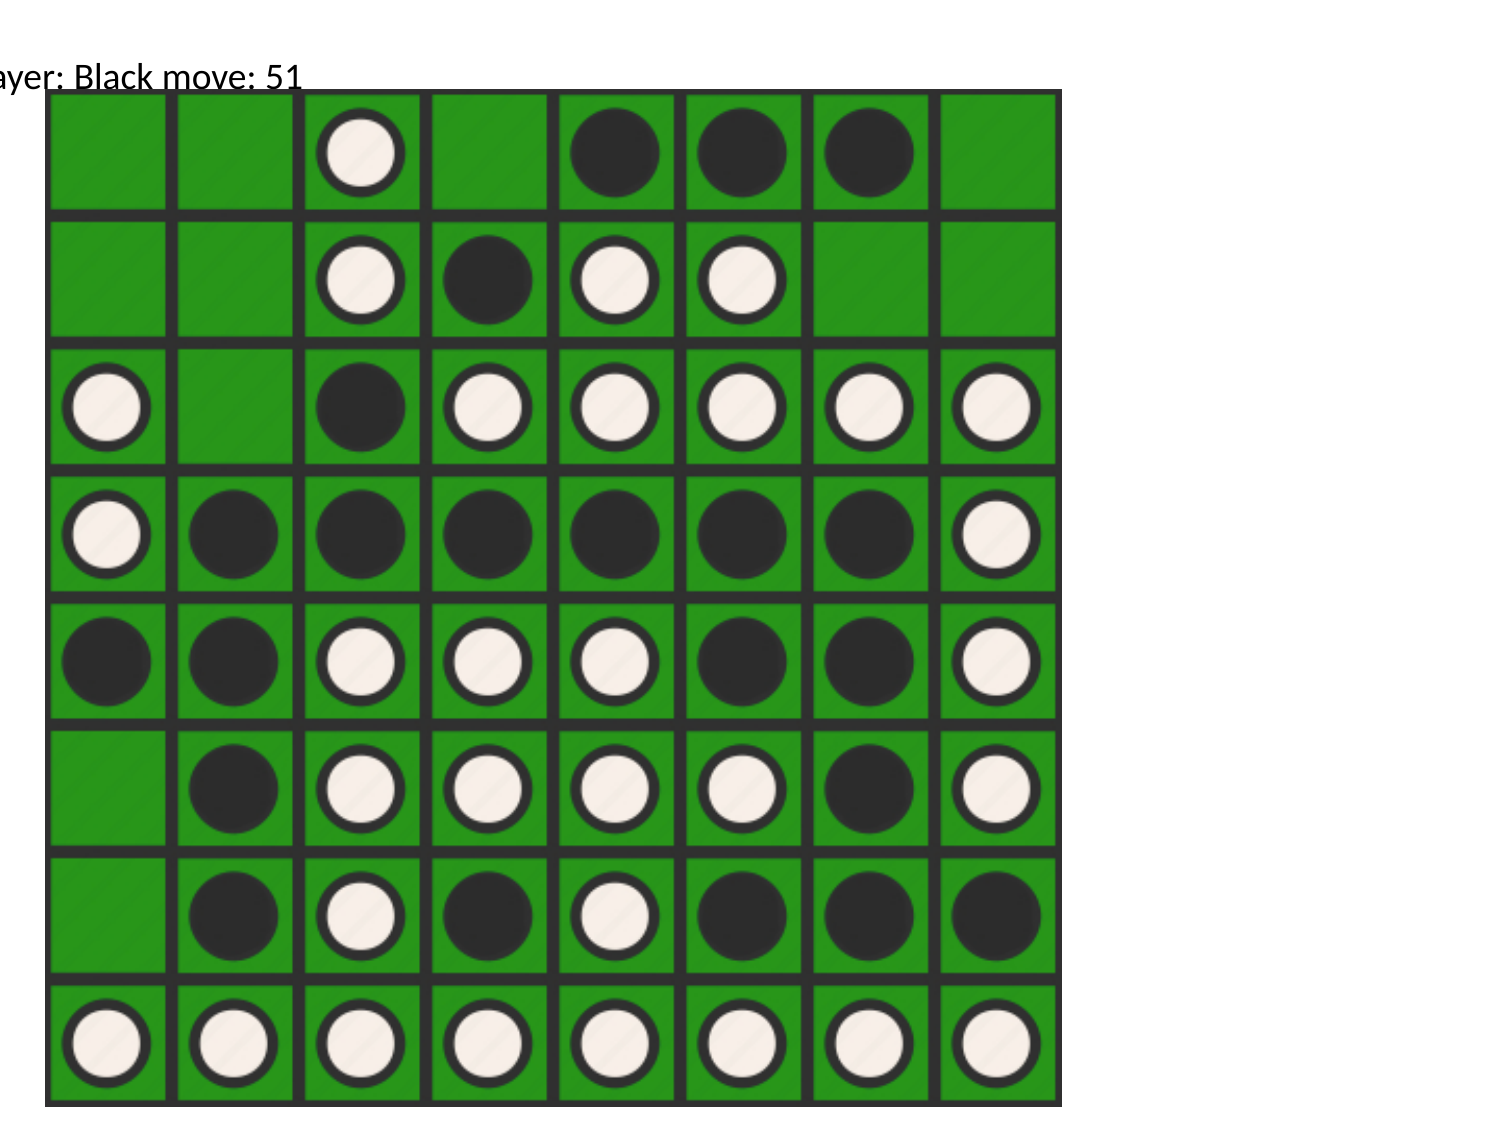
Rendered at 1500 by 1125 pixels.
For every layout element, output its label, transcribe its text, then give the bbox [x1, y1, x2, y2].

picture [44, 89, 1062, 1107]
text_box turn: 49 player: Black move: 51 [0, 44, 319, 105]
